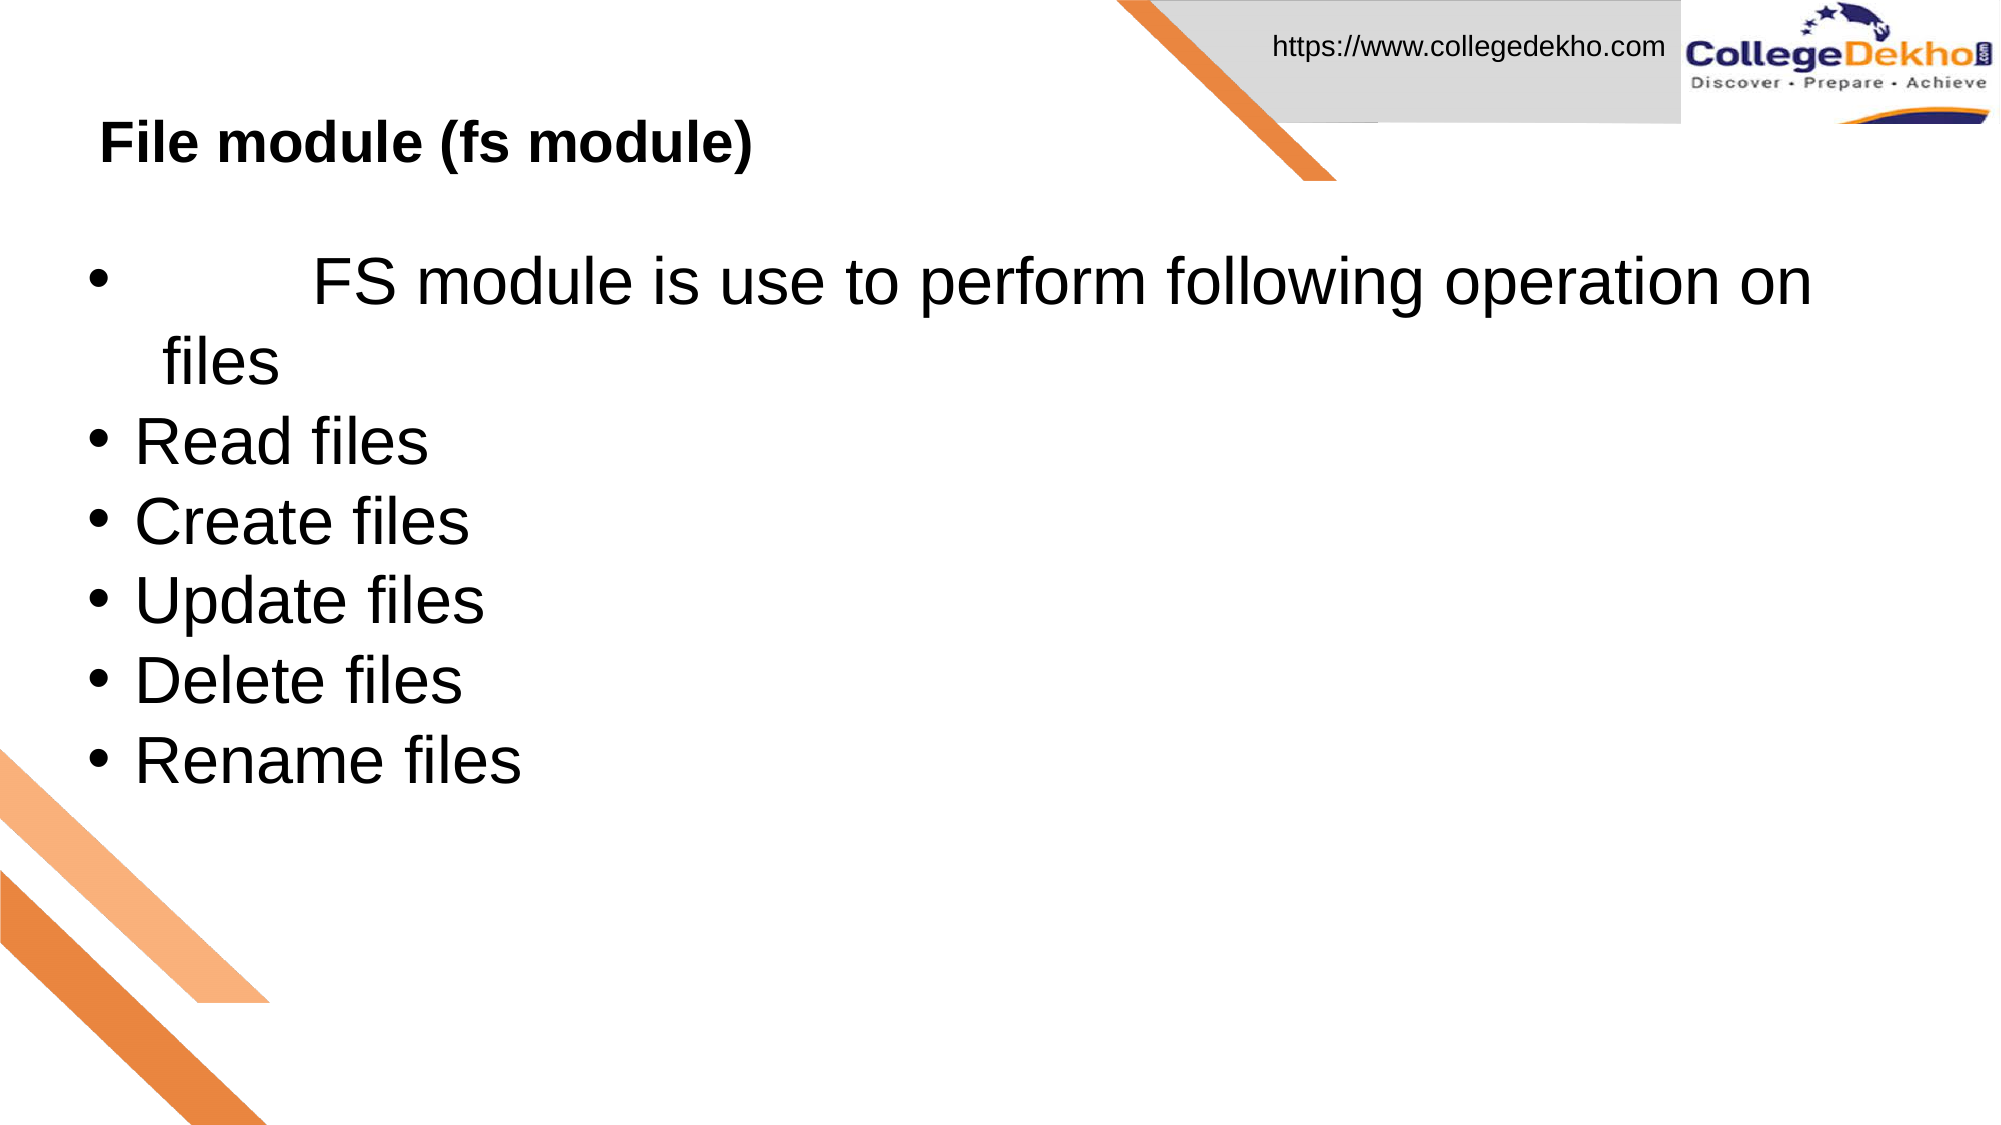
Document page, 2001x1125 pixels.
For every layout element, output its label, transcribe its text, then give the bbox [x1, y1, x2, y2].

list FS module is use to perform following operation on files Read files Create files Update files Delete files Rename files [87, 237, 1888, 850]
picture [1116, 0, 2000, 124]
title File module (fs module) [99, 44, 1900, 233]
picture [0, 745, 270, 1125]
